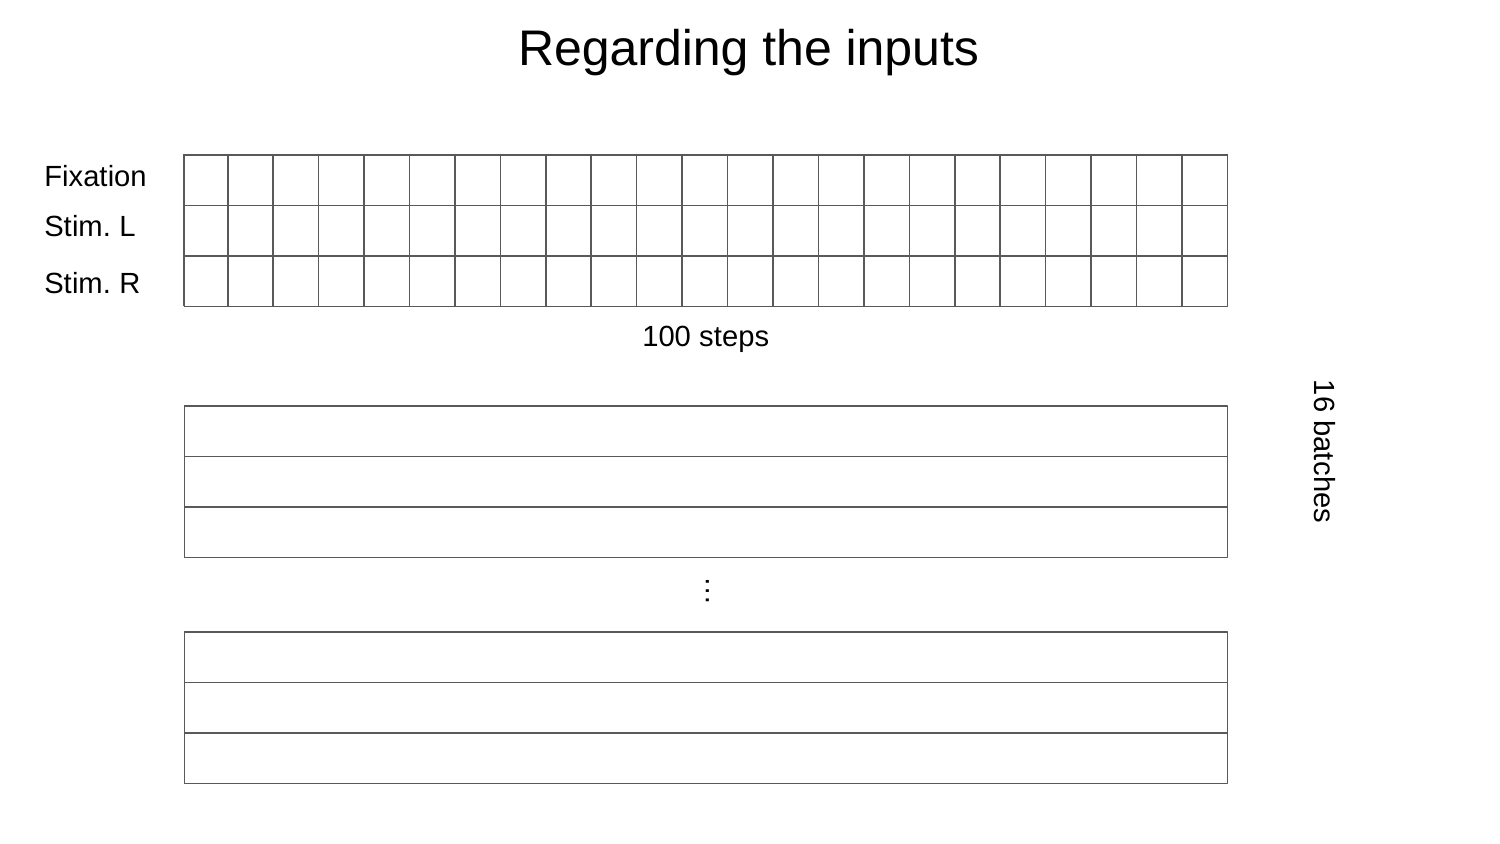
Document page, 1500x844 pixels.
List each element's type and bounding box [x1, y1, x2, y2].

text_box [184, 0, 1359, 844]
text_box [29, 142, 179, 369]
